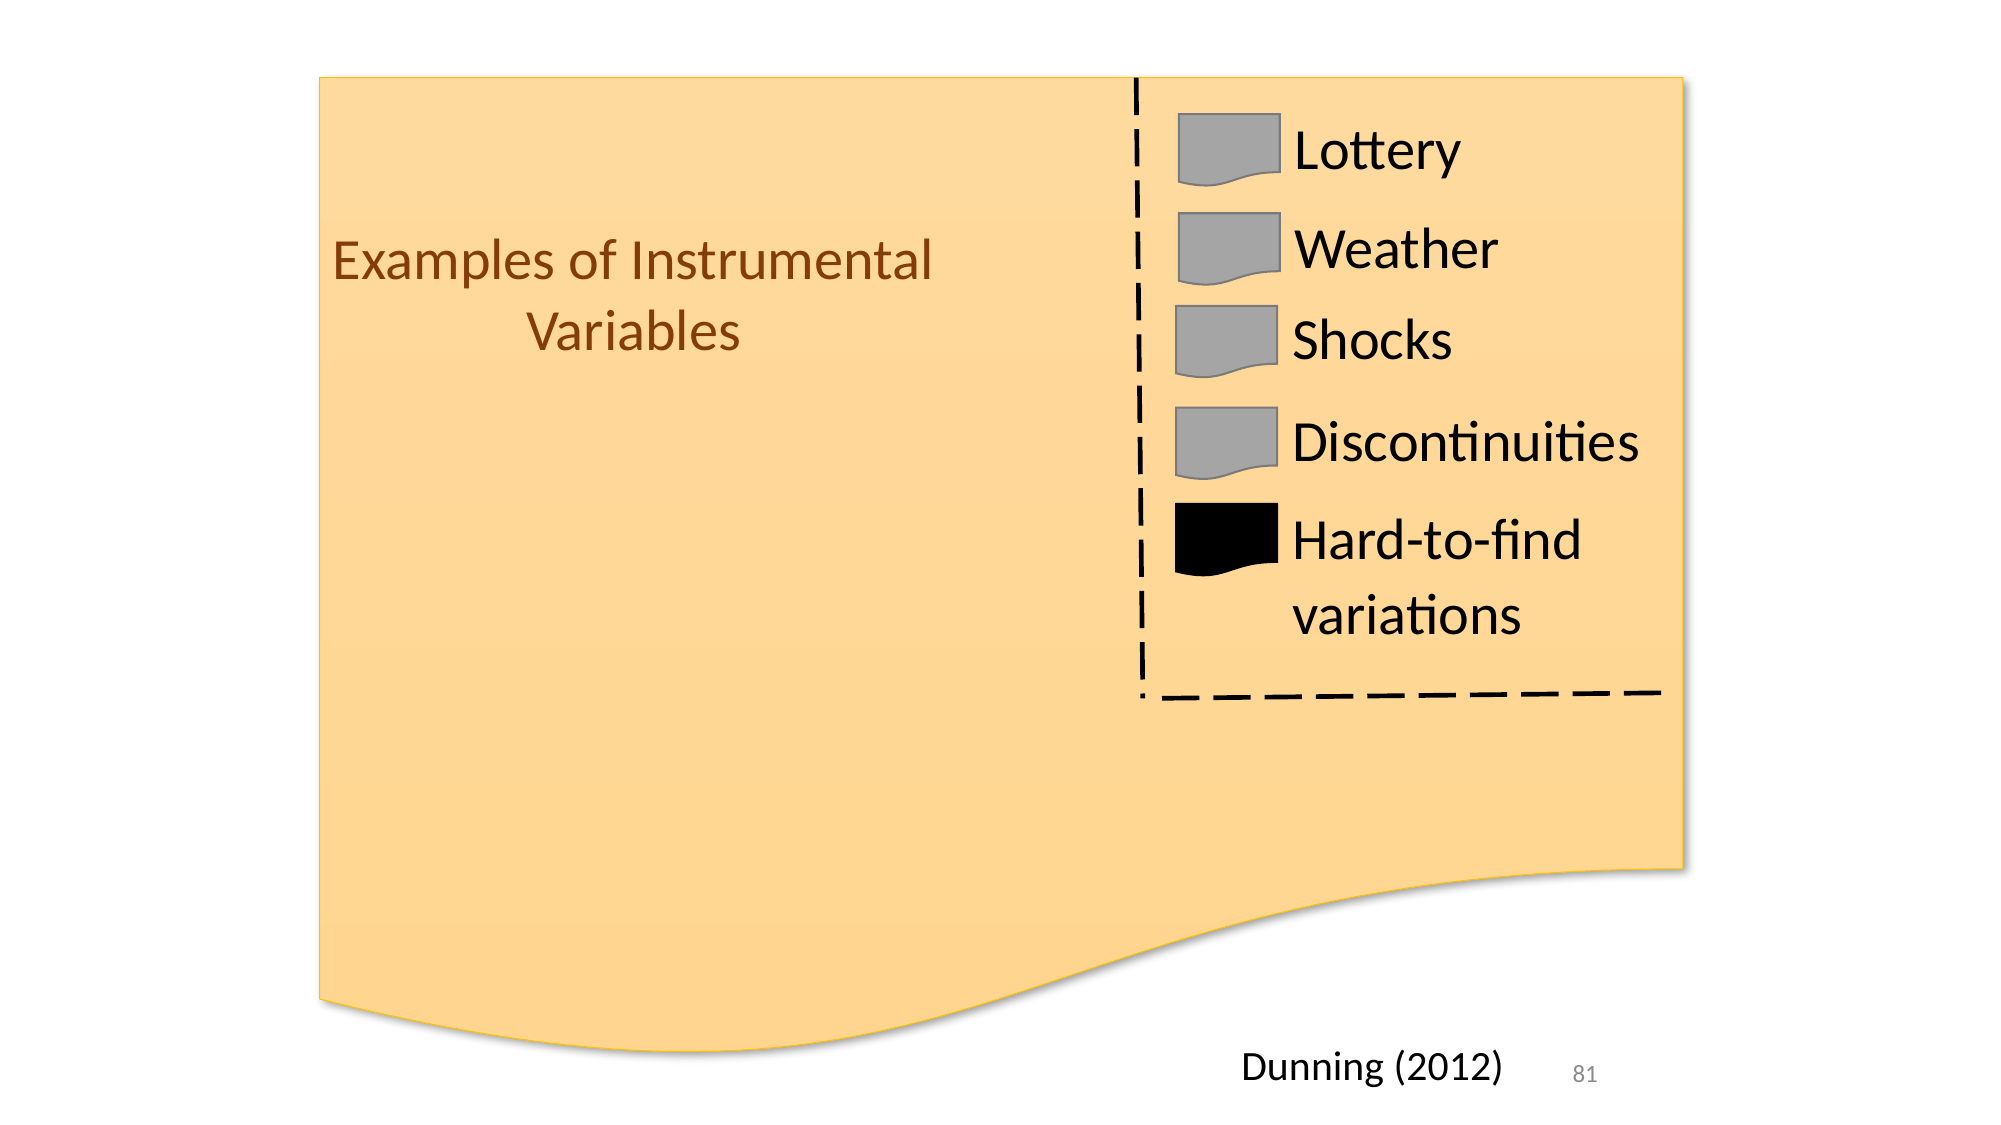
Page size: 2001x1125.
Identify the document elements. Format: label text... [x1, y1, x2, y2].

text_box Shocks [1262, 285, 1719, 387]
text_box [1175, 406, 1262, 480]
text_box Hard-to-find variations [1262, 499, 1663, 672]
text_box [1175, 304, 1262, 379]
text_box [1177, 113, 1264, 187]
text_box [319, 77, 1684, 1053]
text_box [1177, 212, 1264, 286]
text_box [1175, 502, 1262, 577]
text_box Weather [1264, 194, 1629, 285]
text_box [1148, 692, 1662, 699]
text_box Lottery [1264, 95, 1629, 194]
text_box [1136, 77, 1143, 699]
text_box Discontinuities [1262, 387, 1719, 499]
text_box Dunning (2012) [1211, 1022, 1626, 1113]
